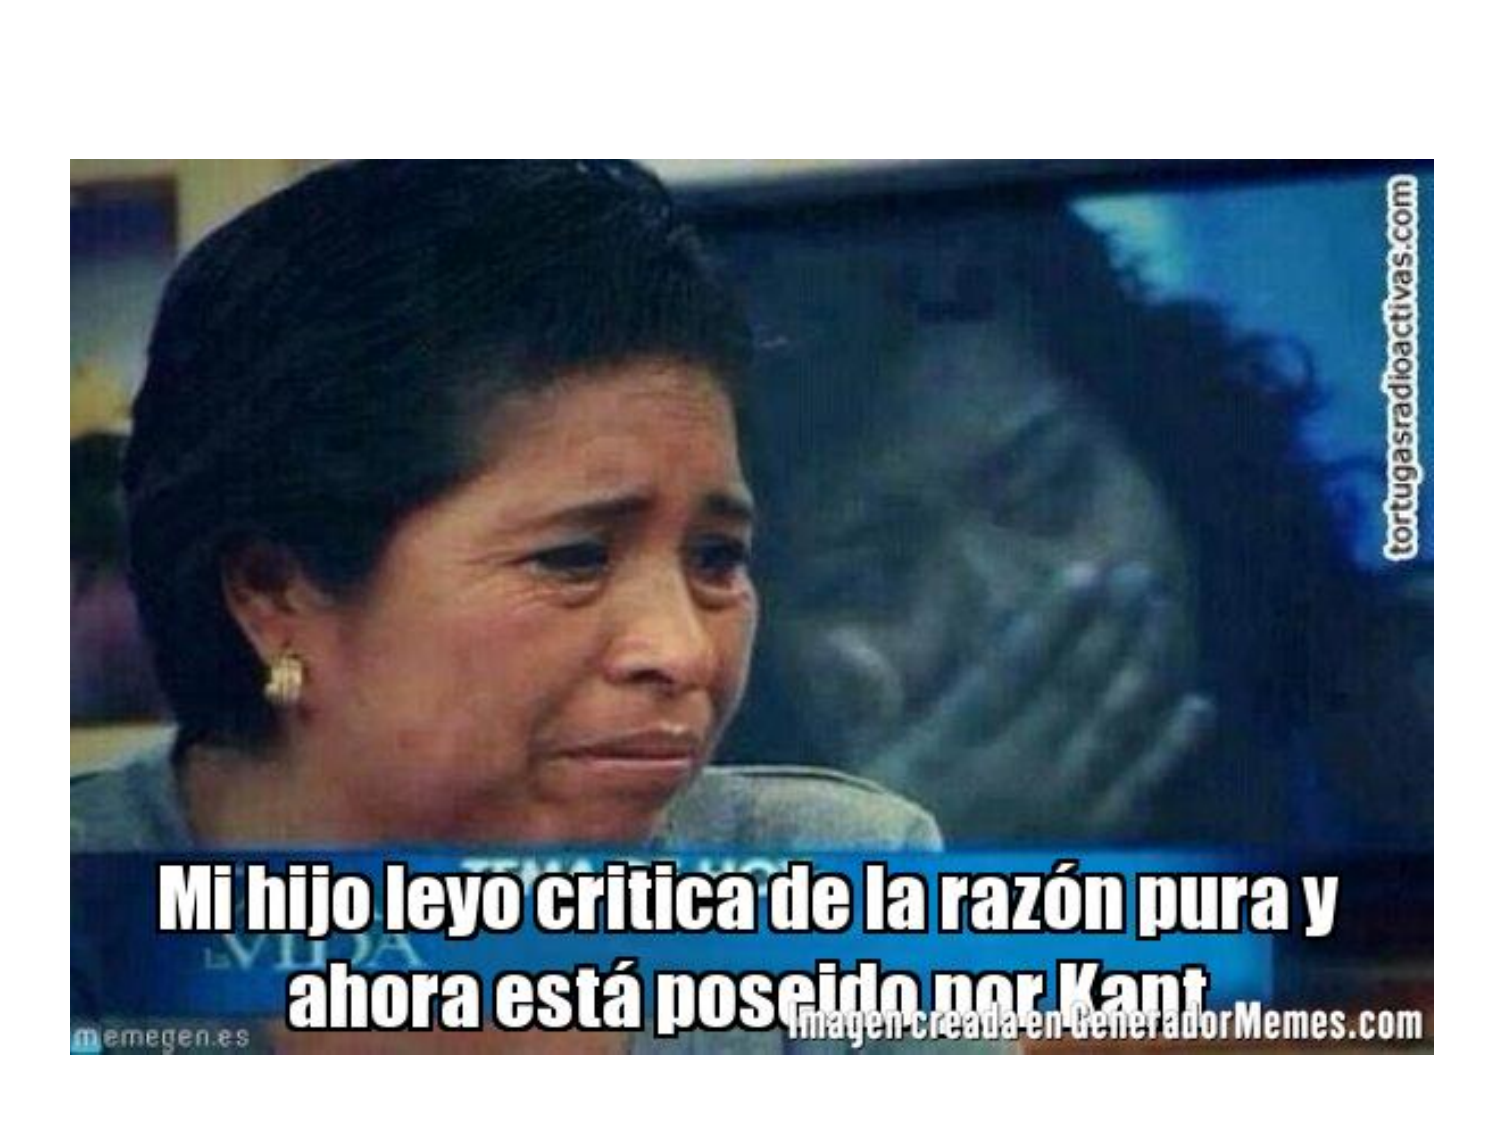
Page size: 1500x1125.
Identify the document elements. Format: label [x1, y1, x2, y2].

picture [70, 159, 1434, 1055]
